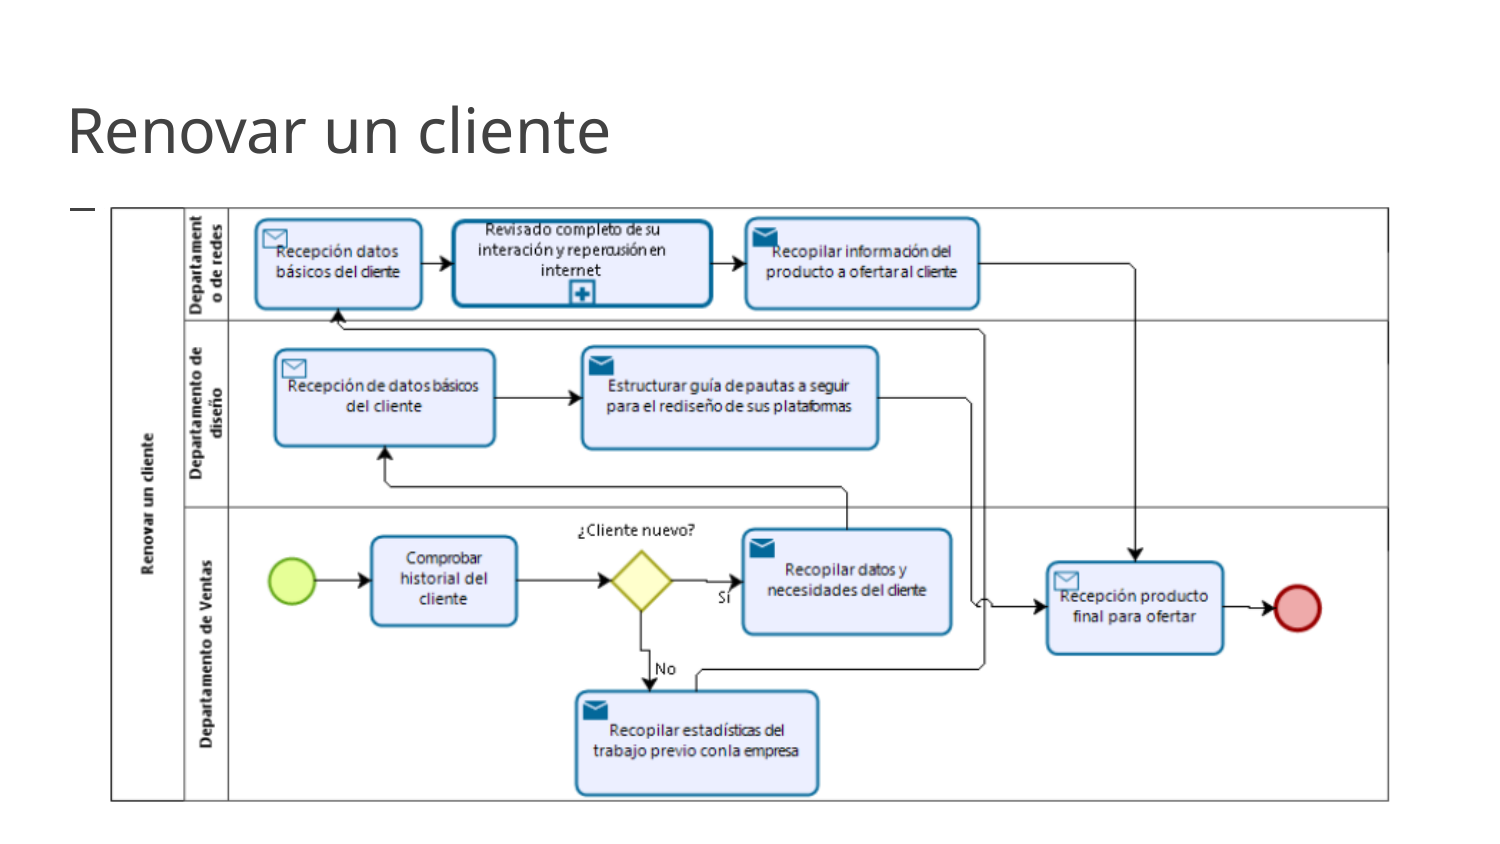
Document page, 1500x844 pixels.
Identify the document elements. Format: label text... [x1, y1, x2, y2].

title Renovar un cliente [51, 61, 1449, 182]
picture [105, 196, 1395, 810]
